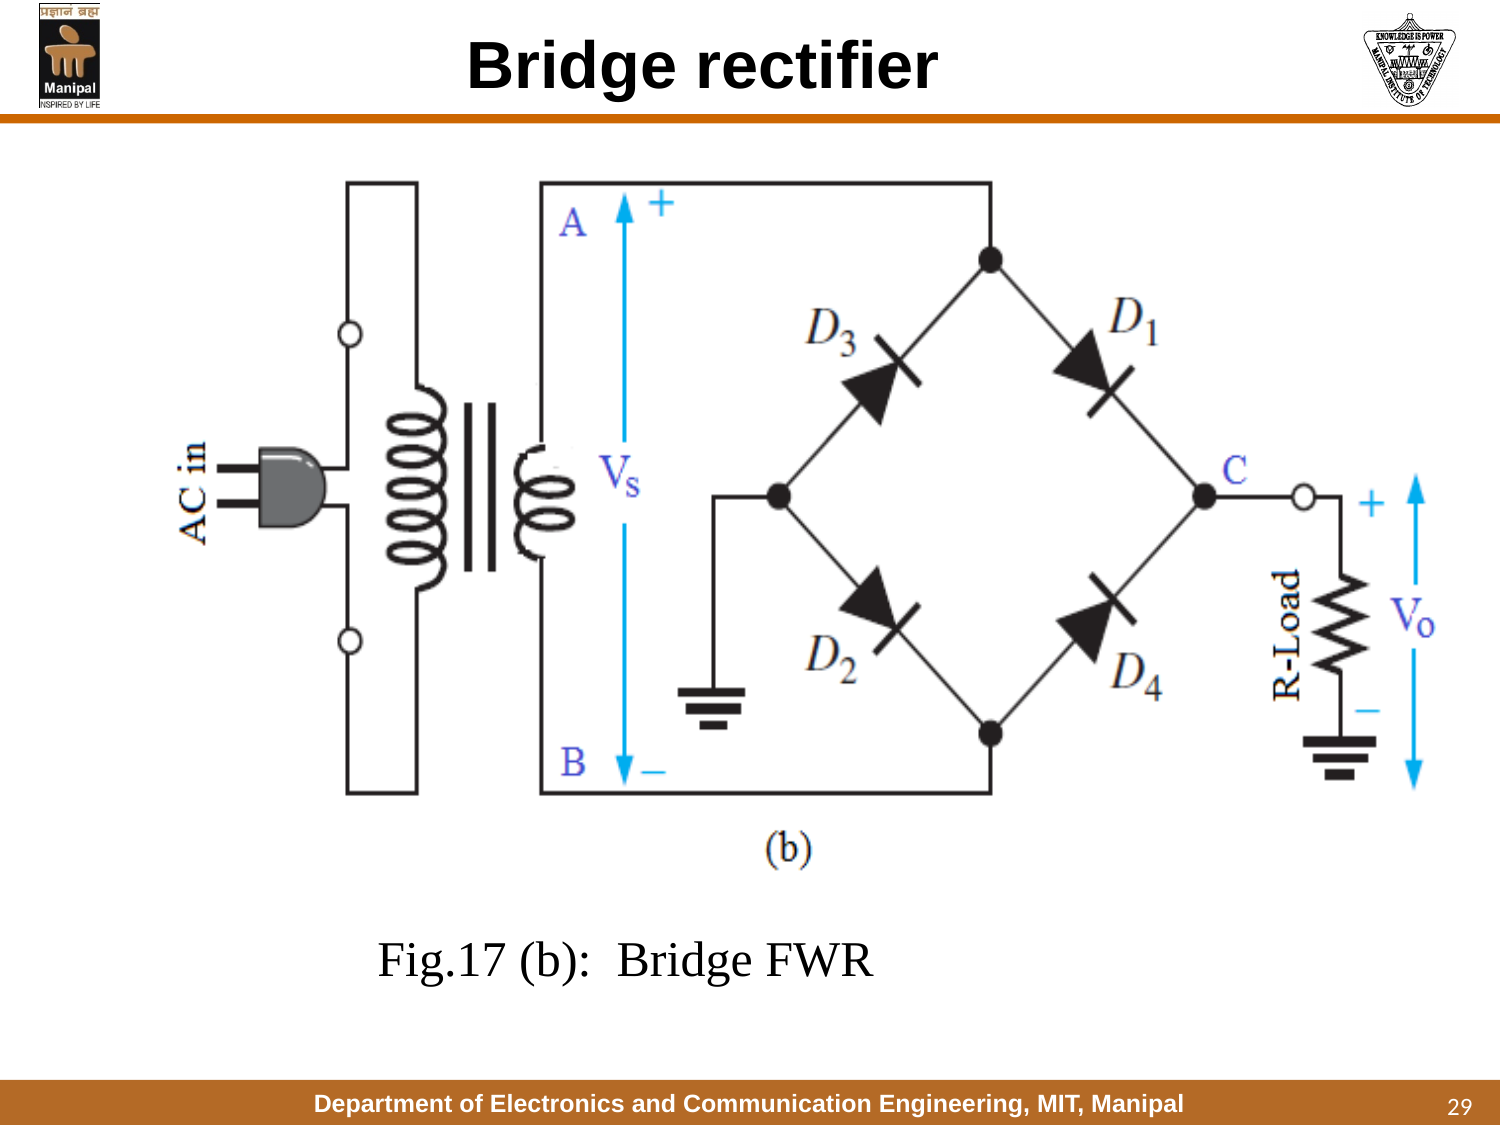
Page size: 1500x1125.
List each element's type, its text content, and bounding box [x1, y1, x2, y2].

picture [162, 162, 1438, 876]
text_box Fig.17 (b): Bridge FWR [362, 910, 1188, 992]
slide_number 29 [1137, 1074, 1488, 1125]
title Bridge rectifier [37, 0, 1388, 130]
